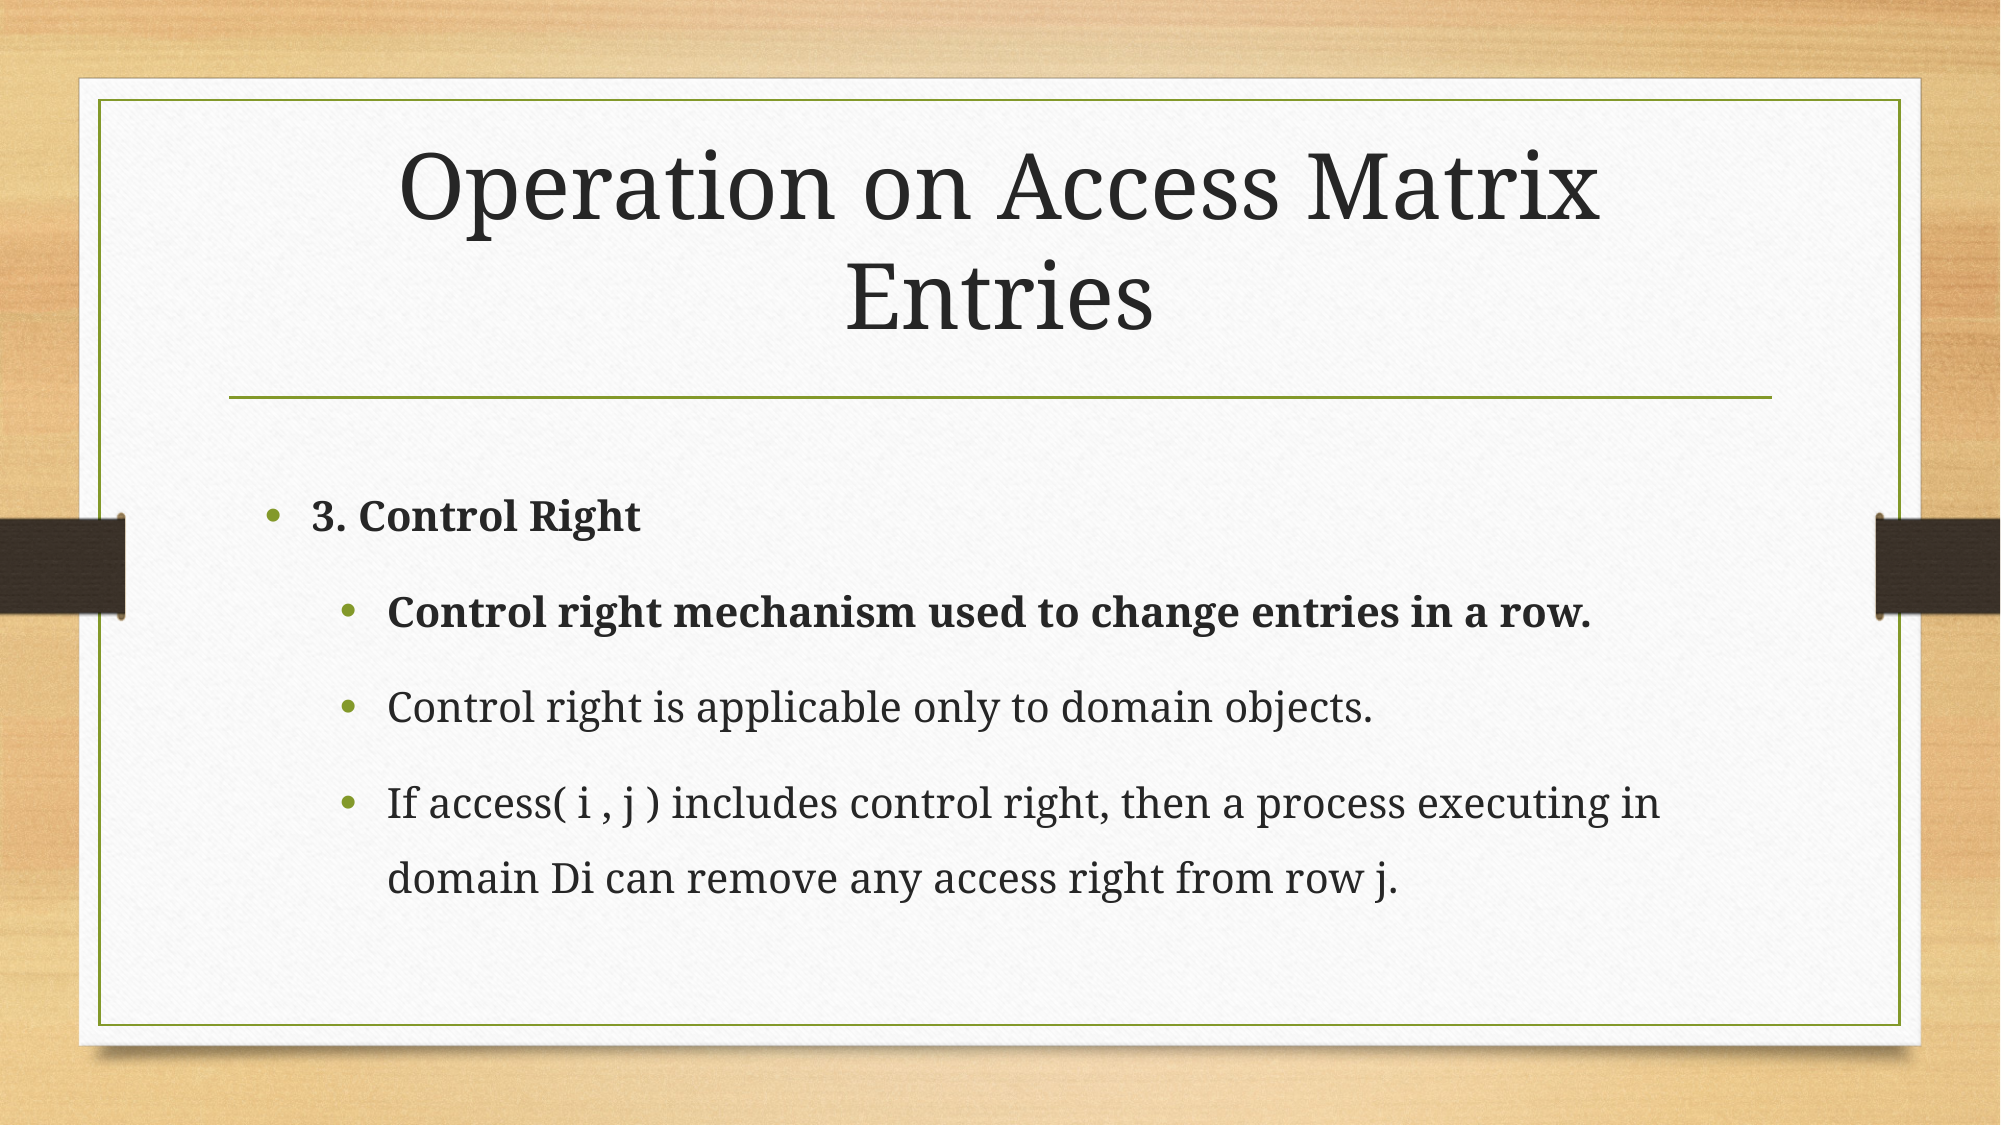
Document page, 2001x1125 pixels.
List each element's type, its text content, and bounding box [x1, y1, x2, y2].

list 3. Control Right Control right mechanism used to change entries in a row. Control right is applicable only to domain objects. If access( i , j ) includes control right, then a process executing in domain Di can remove any access right from row j. [249, 456, 1750, 930]
picture [0, 0, 2001, 1125]
title Operation on Access Matrix Entries [335, 71, 1665, 404]
